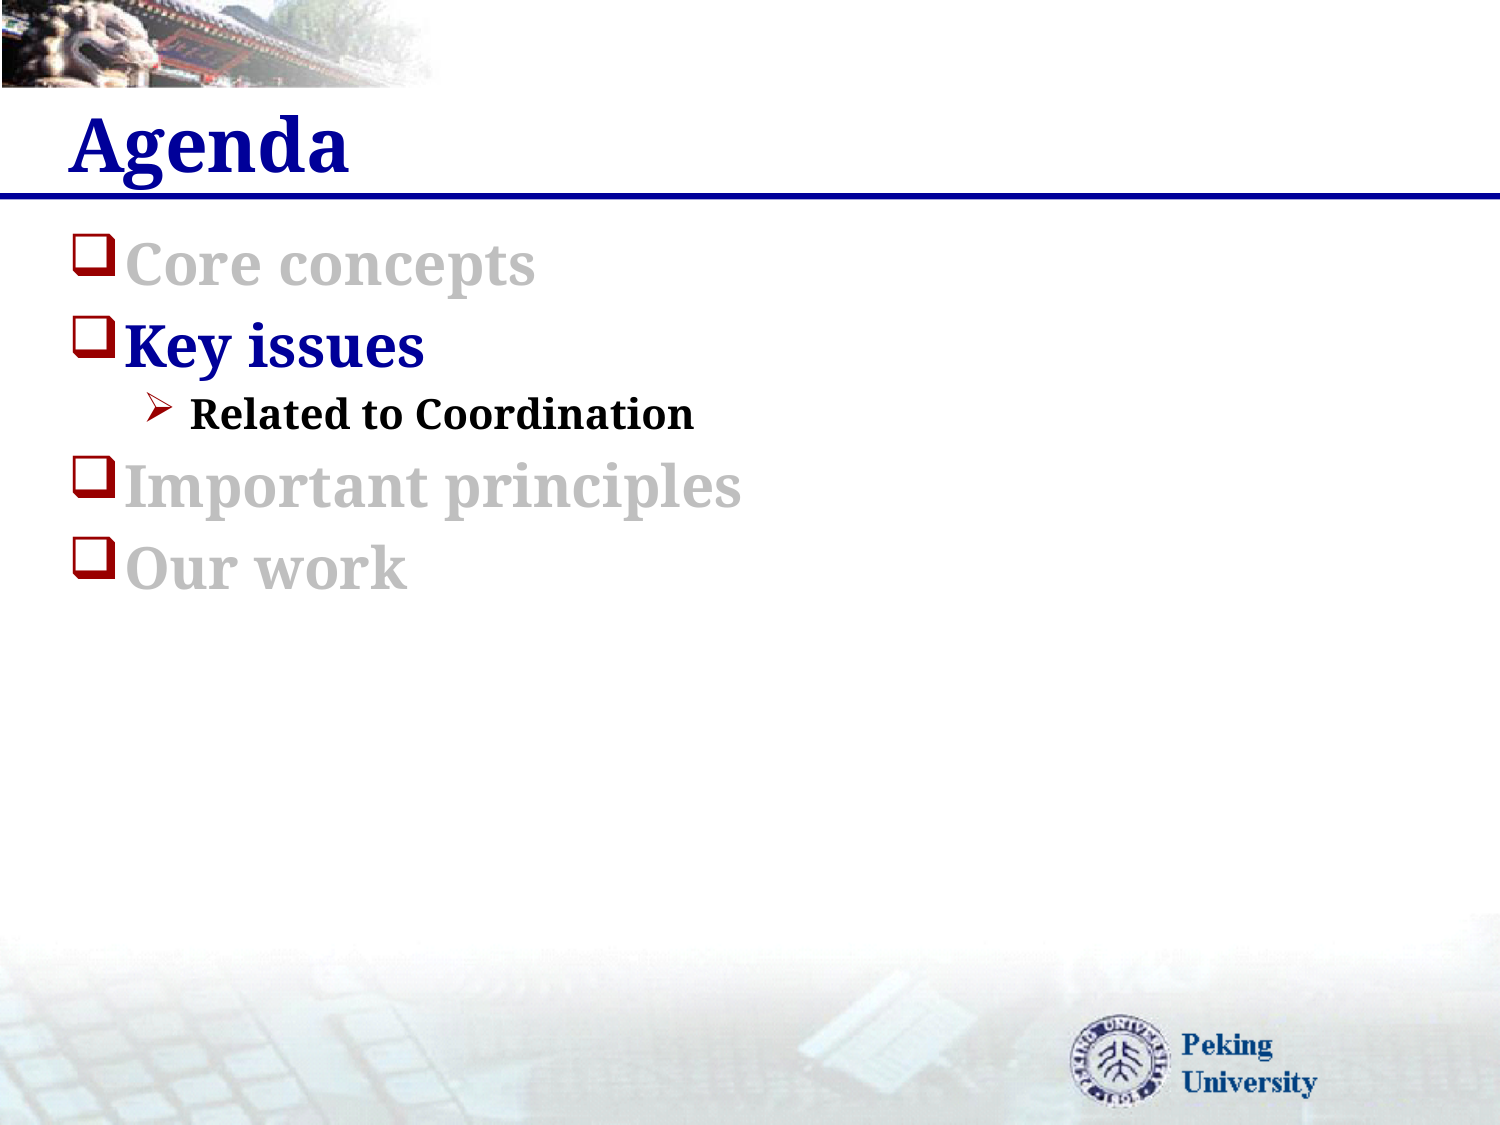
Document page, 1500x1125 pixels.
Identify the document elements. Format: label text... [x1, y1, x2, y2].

title Agenda [52, 89, 1436, 196]
list Core concepts Key issues Related to Coordination Important principles Our work [52, 219, 1438, 976]
picture [0, 0, 475, 88]
picture [0, 904, 1500, 1125]
